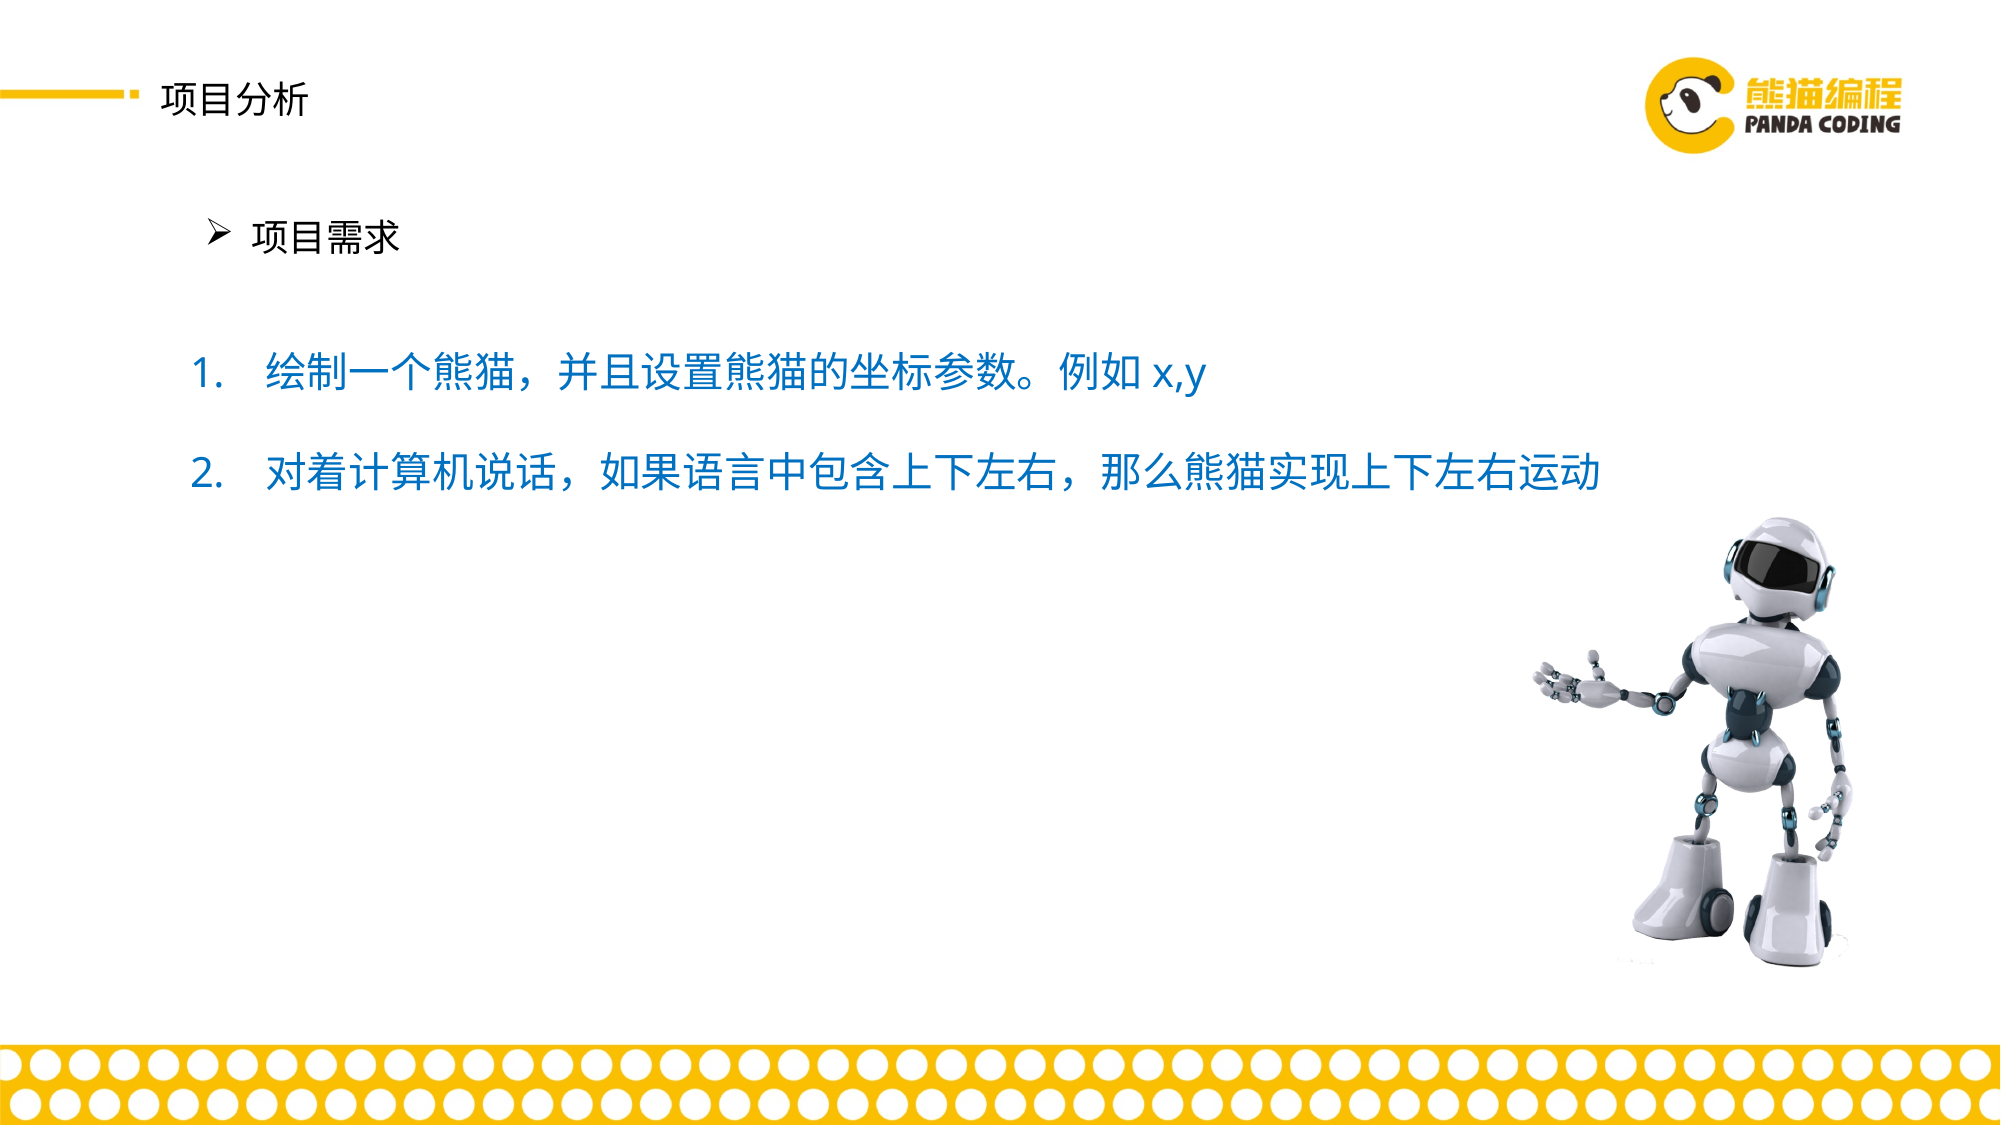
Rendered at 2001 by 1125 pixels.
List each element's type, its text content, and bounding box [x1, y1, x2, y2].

text_box 项目需求 [189, 206, 663, 266]
text_box 绘制一个熊猫，并且设置熊猫的坐标参数。例如x,y 对着计算机说话，如果语言中包含上下左右，那么熊猫实现上下左右运动 [175, 288, 1651, 554]
text_box 项目分析 [145, 68, 342, 129]
picture [0, 0, 2001, 1125]
